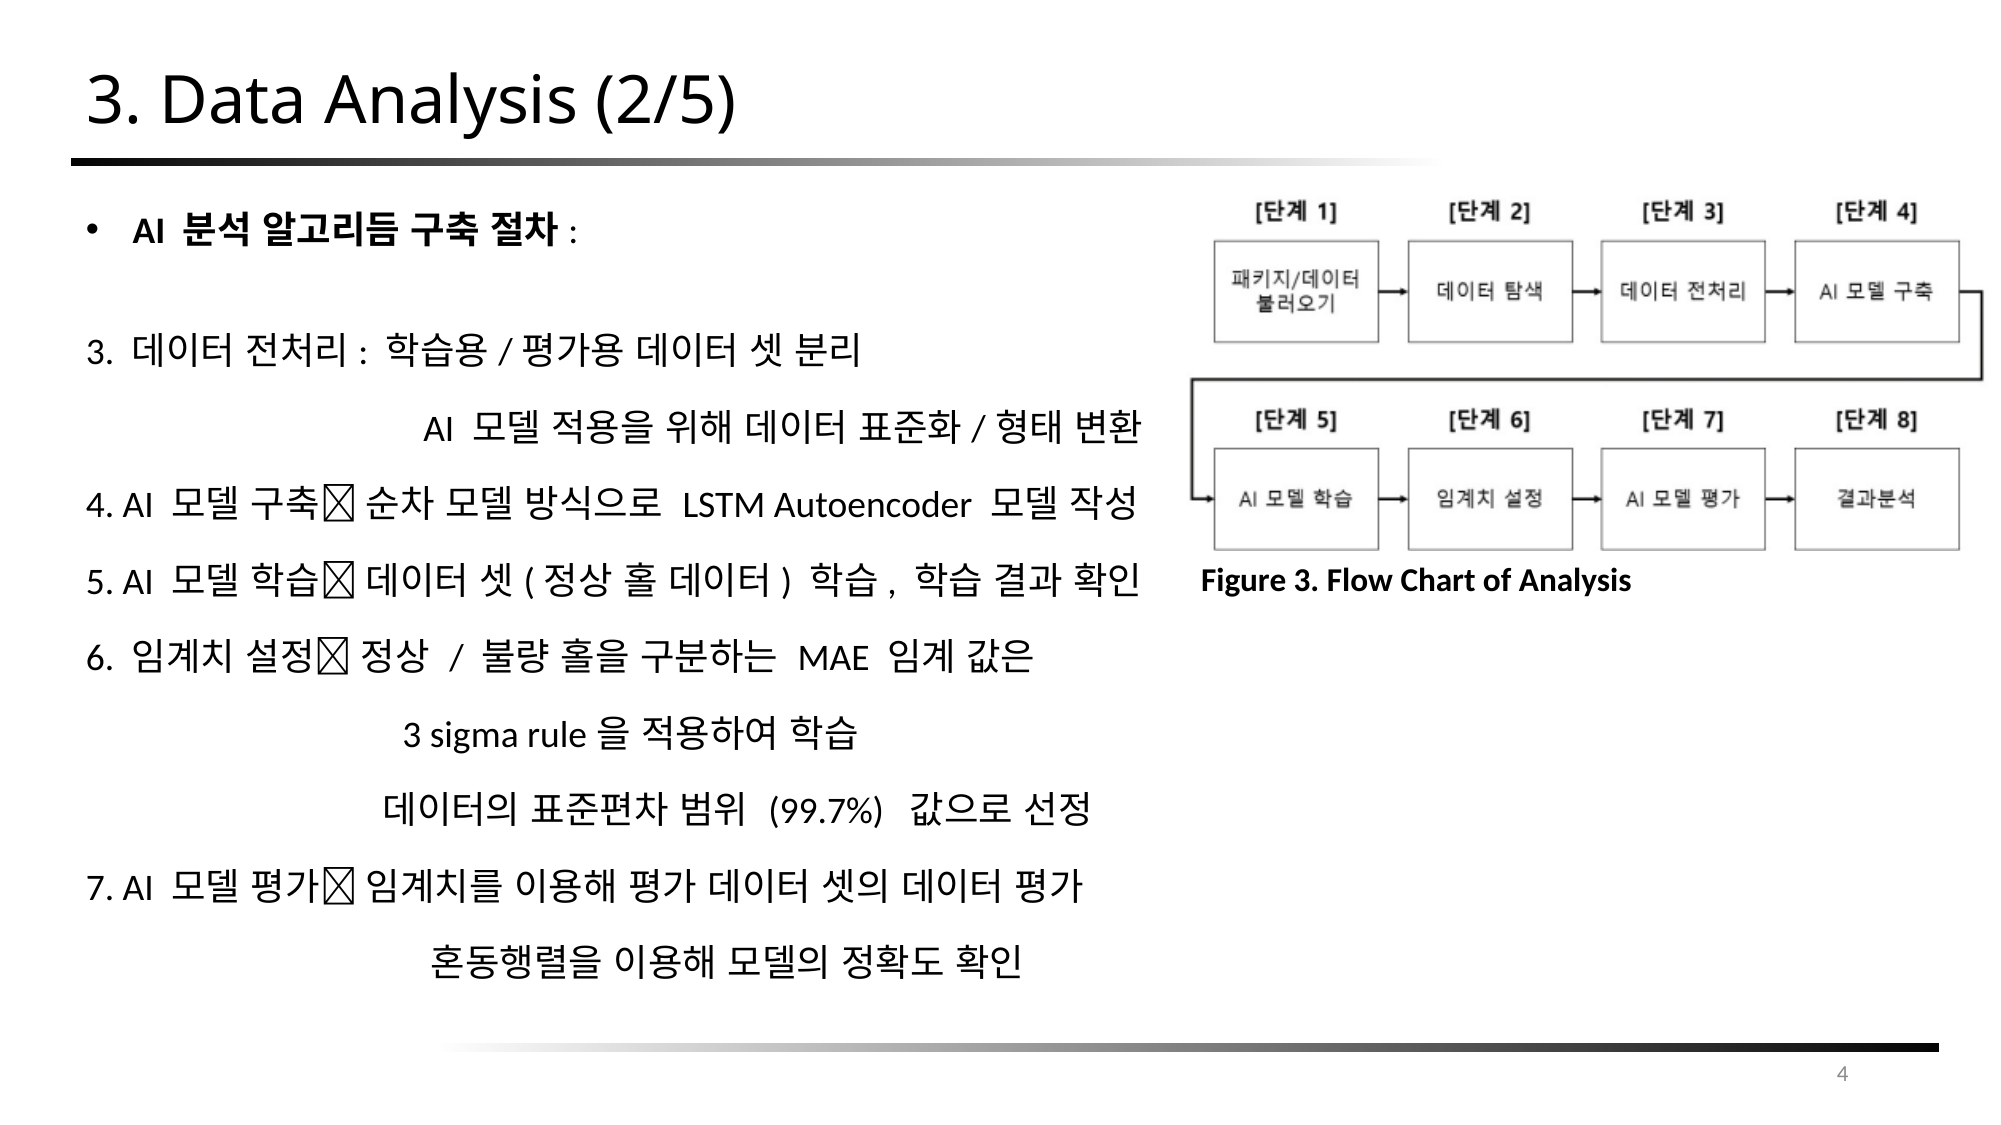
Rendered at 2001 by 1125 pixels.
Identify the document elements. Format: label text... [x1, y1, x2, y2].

text_box AI 분석 알고리듬 구축 절차: 3. 데이터 전처리: 학습용/평가용 데이터 셋 분리 AI 모델 적용을 위해 데이터 표준화/형태 변환 4. AI 모델 구축 순차 모델 방식으로 LSTM Autoencoder 모델 작성 5. AI 모델 학습 데이터 셋(정상 홀 데이터) 학습, 학습 결과 확인 6. 임계치 설정 정상 / 불량 홀을 구분하는 MAE 임계 값은 3 sigma rule을 적용하여 학습 데이터의 표준편차 범위 (99.7%) 값으로 선정 7. AI 모델 평가 임계치를 이용해 평가 데이터 셋의 데이터 평가 혼동행렬을 이용해 모델의 정확도 확인 [71, 189, 1166, 1037]
text_box Figure 3. Flow Chart of Analysis [1186, 551, 2000, 606]
picture [1186, 189, 2000, 551]
title 3. Data Analysis (2/5) [71, 58, 1902, 146]
slide_number 4 [1413, 1042, 1864, 1103]
